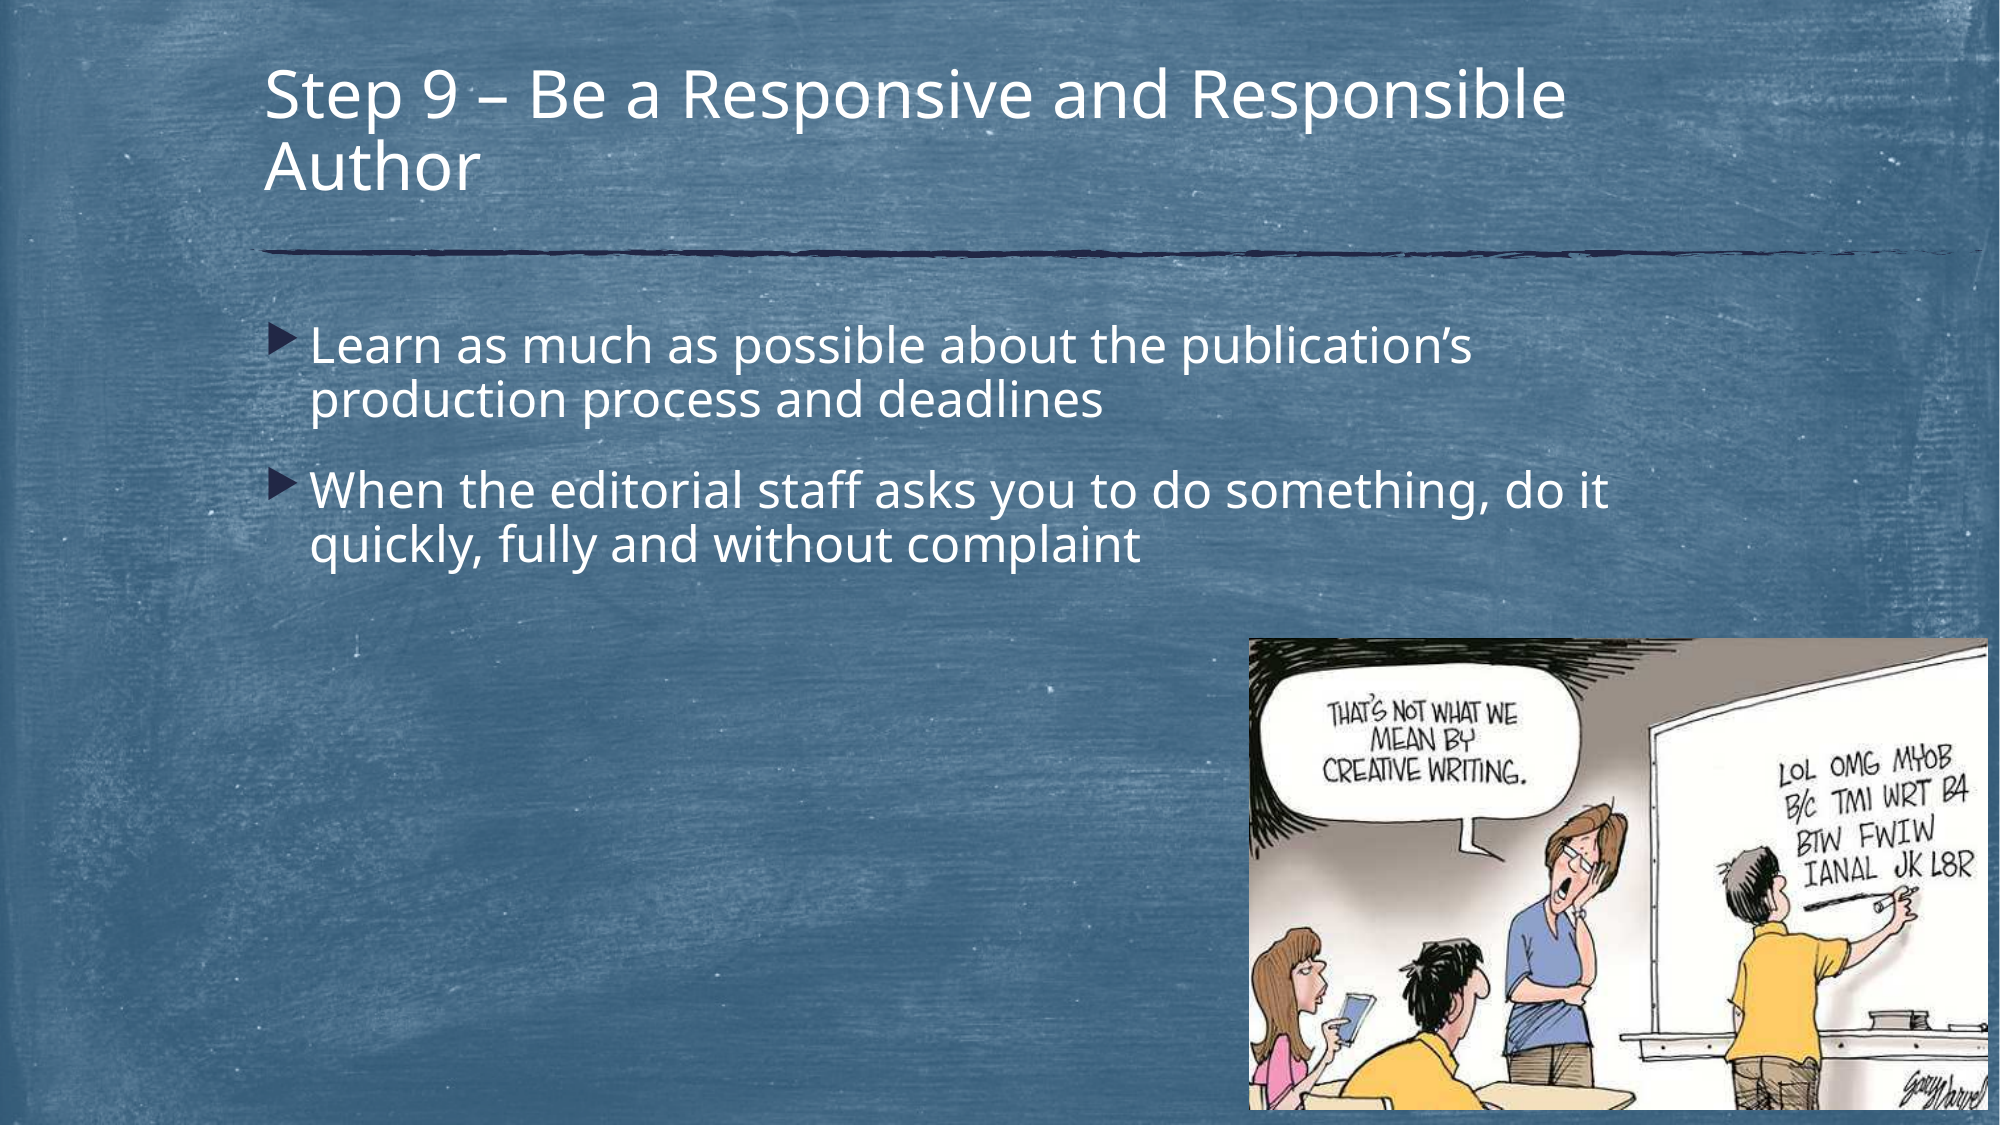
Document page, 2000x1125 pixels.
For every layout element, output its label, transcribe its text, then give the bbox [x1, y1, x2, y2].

picture [1249, 638, 1988, 1110]
list Learn as much as possible about the publication’s production process and deadlines When the editorial staff asks you to do something, do it quickly, fully and without complaint [249, 312, 1750, 1013]
title Step 9 – Be a Responsive and Responsible Author [249, 45, 1750, 213]
